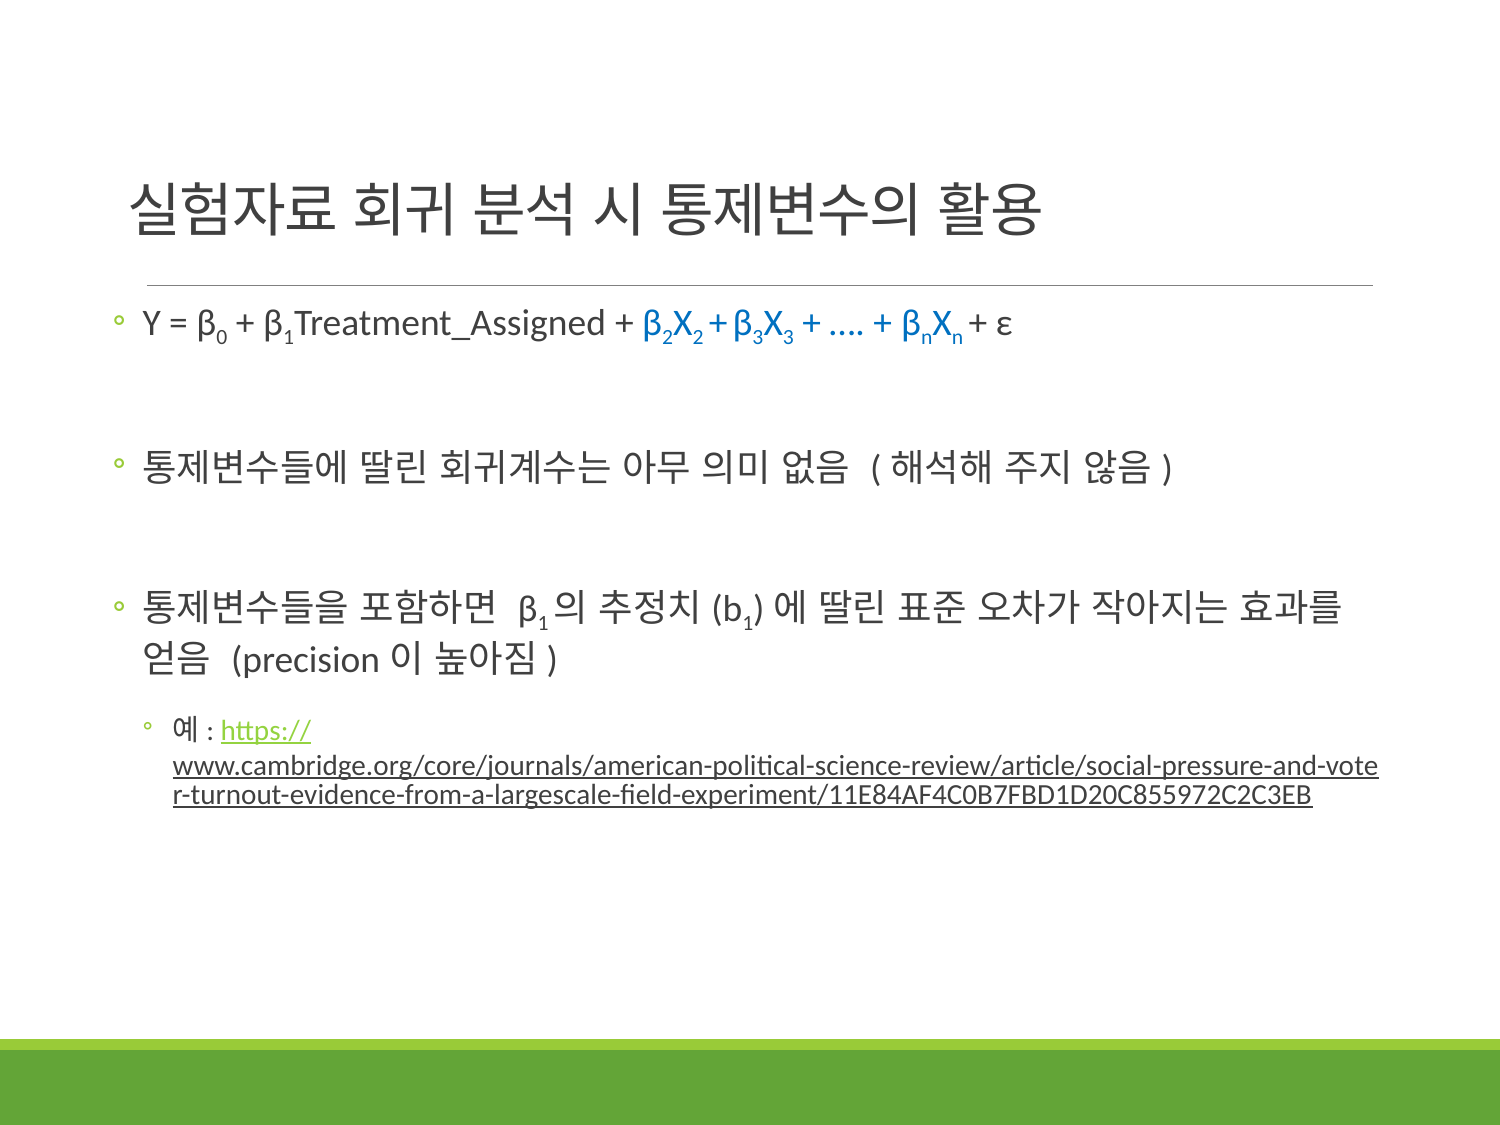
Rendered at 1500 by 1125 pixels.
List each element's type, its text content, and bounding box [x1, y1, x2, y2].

title 실험자료 회귀 분석 시 통제변수의 활용 [112, 79, 1388, 252]
list Y = β0 + β1Treatment_Assigned + β2X2 + β3X3 + …. + βnXn + ε 통제변수들에 딸린 회귀계수는 아무 의미 없음 (해석해 주지 않음) 통제변수들을 포함하면 β1의 추정치(b1)에 딸린 표준 오차가 작아지는 효과를 얻음 (precision이 높아짐) 예: https://www.cambridge.org/core/journals/american-political-science-review/article/social-pressure-and-voter-turnout-evidence-from-a-largescale-field-experiment/11E84AF4C0B7FBD1D20C855972C2C3EB [112, 290, 1388, 1013]
